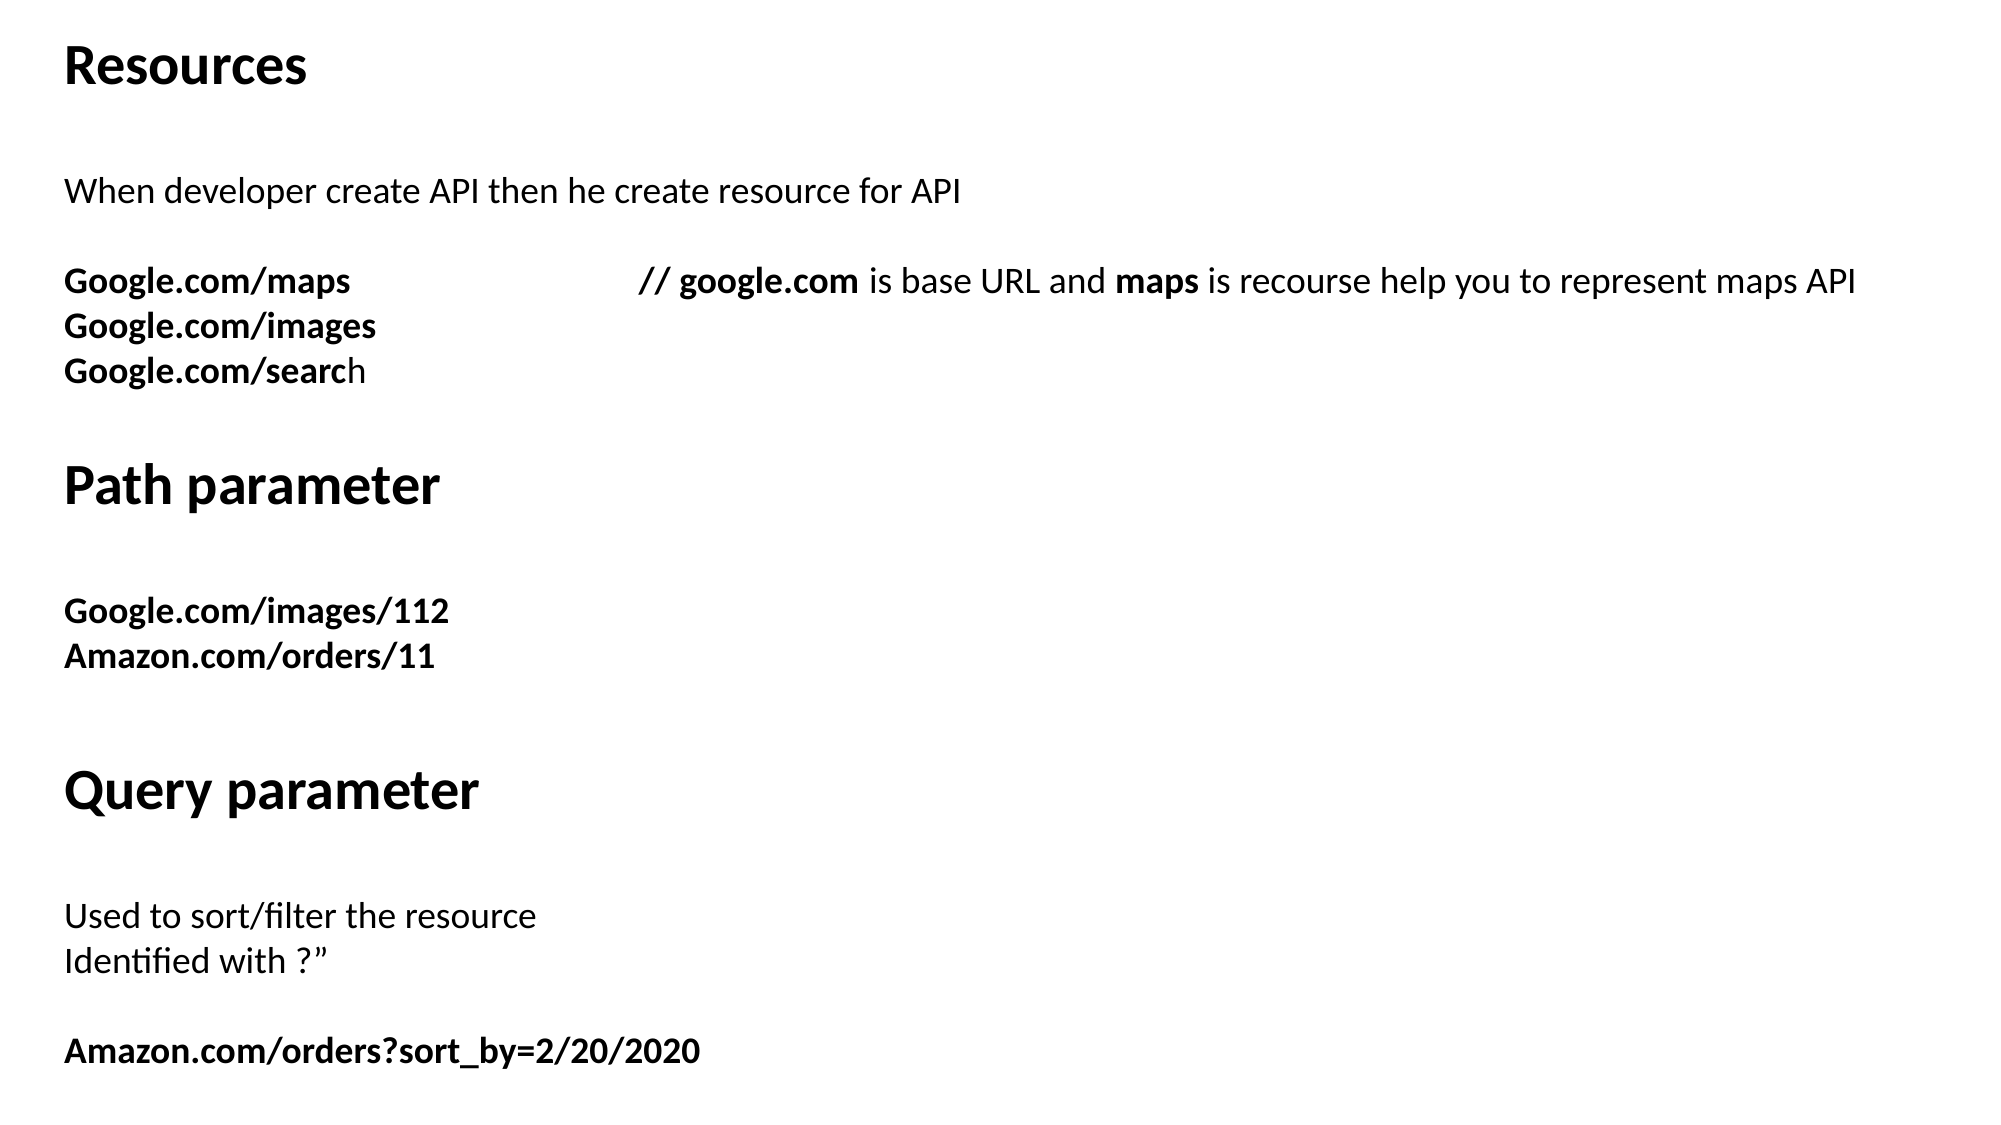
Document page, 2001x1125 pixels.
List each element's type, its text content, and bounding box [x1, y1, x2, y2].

text_box Resources When developer create API then he create resource for API Google.com/maps // google.com is base URL and maps is recourse help you to represent maps API Google.com/images Google.com/search [49, 19, 1916, 399]
text_box Query parameter Used to sort/filter the resource Identified with ?” Amazon.com/orders?sort_by=2/20/2020 [49, 744, 890, 1079]
text_box Path parameter Google.com/images/112 Amazon.com/orders/11 [49, 438, 890, 684]
